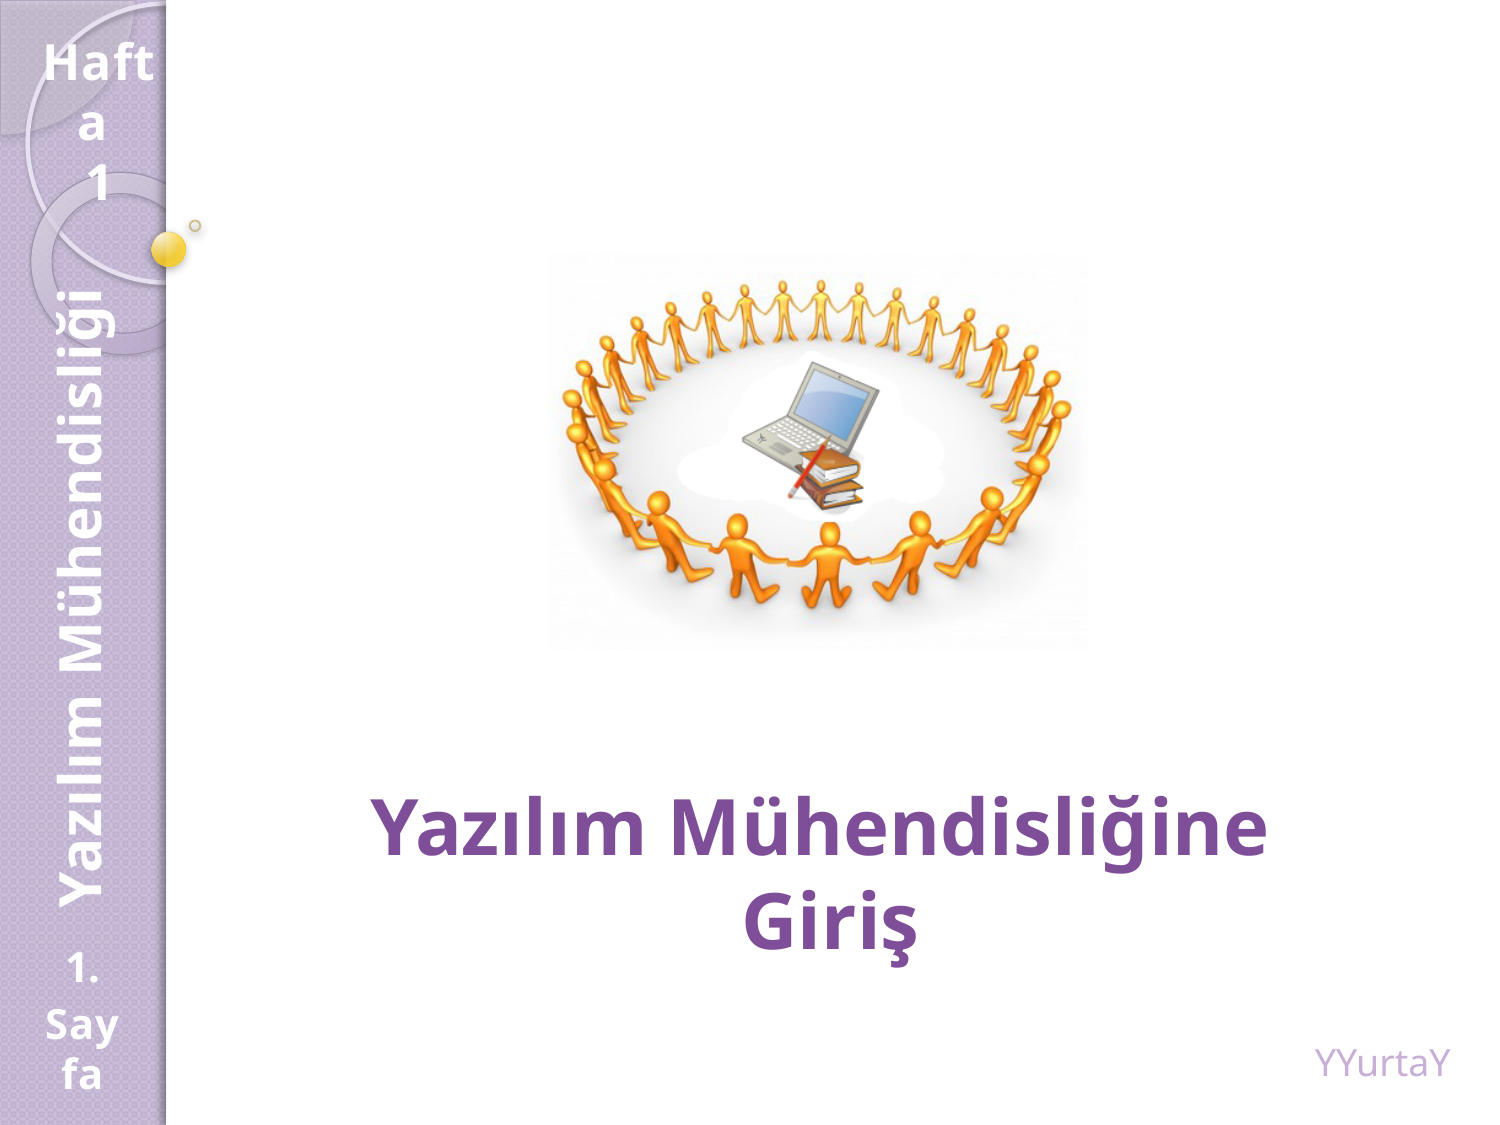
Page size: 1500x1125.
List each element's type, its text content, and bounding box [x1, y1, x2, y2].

slide_number 1. Sayfa [27, 1007, 139, 1106]
title Yazılım Mühendisliğine Giriş [324, 716, 1337, 973]
text_box Hafta 1 [23, 23, 176, 219]
text_box YYurtaY [1300, 1031, 1466, 1091]
picture [537, 243, 1093, 650]
text_box Yazılım Mühendisliği [35, 234, 121, 961]
